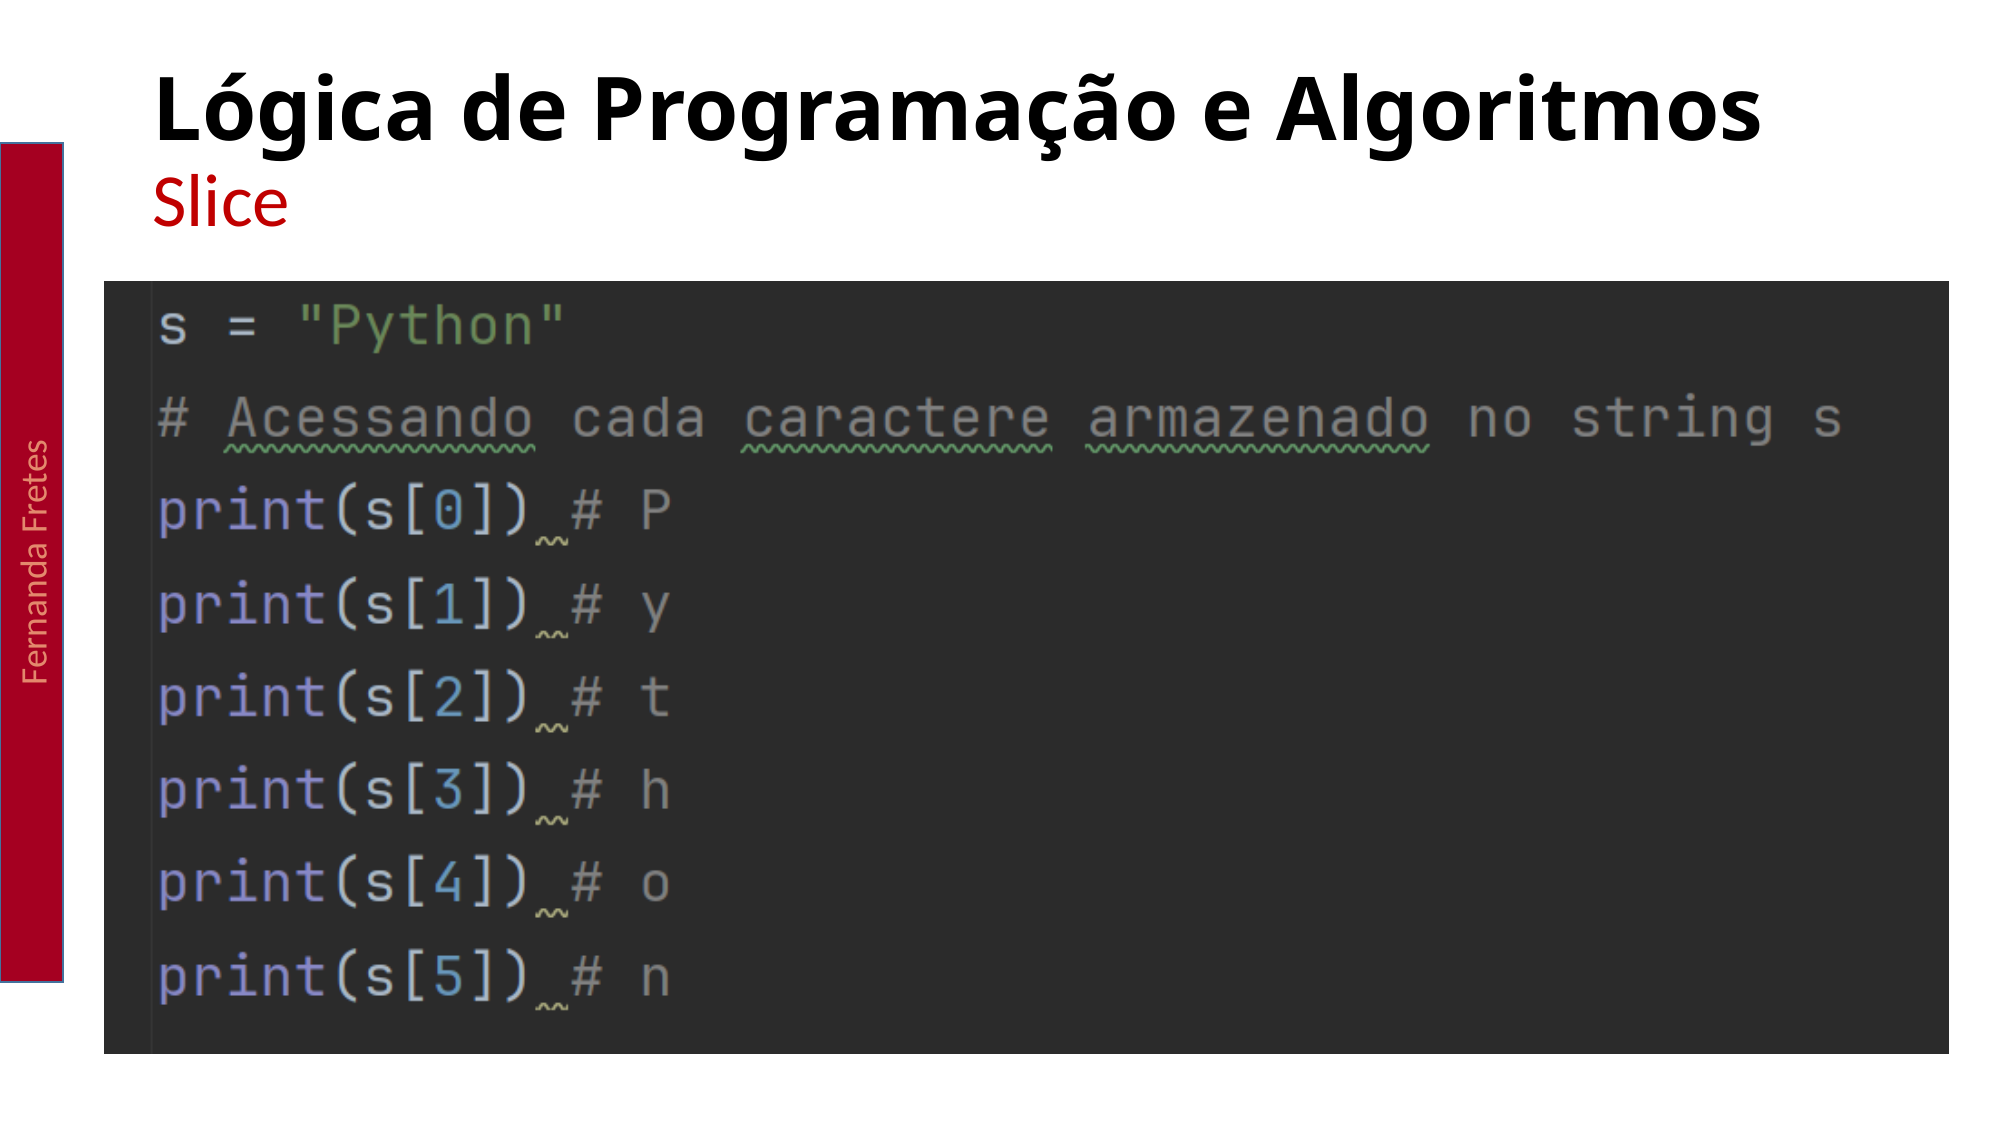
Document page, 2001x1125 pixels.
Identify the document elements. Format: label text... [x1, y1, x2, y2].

text_box Slice [137, 154, 1878, 236]
text_box Fernanda Fretes [0, 142, 64, 983]
text_box Lógica de Programação e Algoritmos [137, 56, 1863, 154]
picture [104, 281, 1949, 1054]
